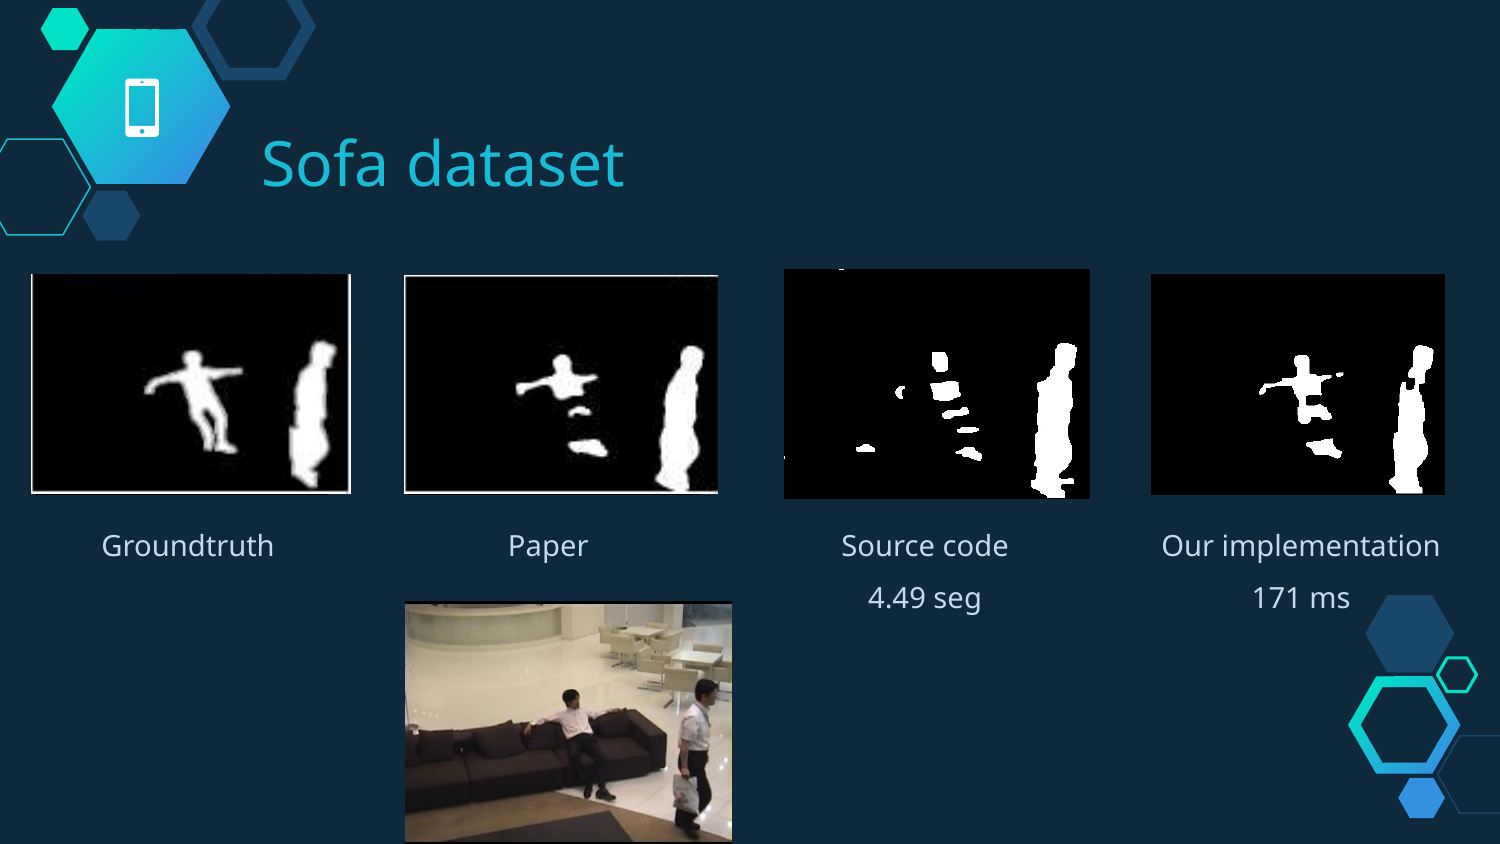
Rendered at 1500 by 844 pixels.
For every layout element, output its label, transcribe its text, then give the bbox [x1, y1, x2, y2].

picture [404, 275, 718, 495]
picture [1151, 274, 1445, 495]
picture [784, 269, 1090, 499]
text_box Our implementation 171 ms [1093, 494, 1471, 651]
text_box Paper [361, 494, 698, 651]
text_box Source code 4.49 seg [738, 494, 1075, 651]
text_box Sofa dataset [246, 108, 1349, 214]
text_box [125, 78, 159, 137]
text_box Groundtruth [1, 494, 338, 651]
picture [31, 274, 352, 495]
picture [405, 601, 732, 844]
